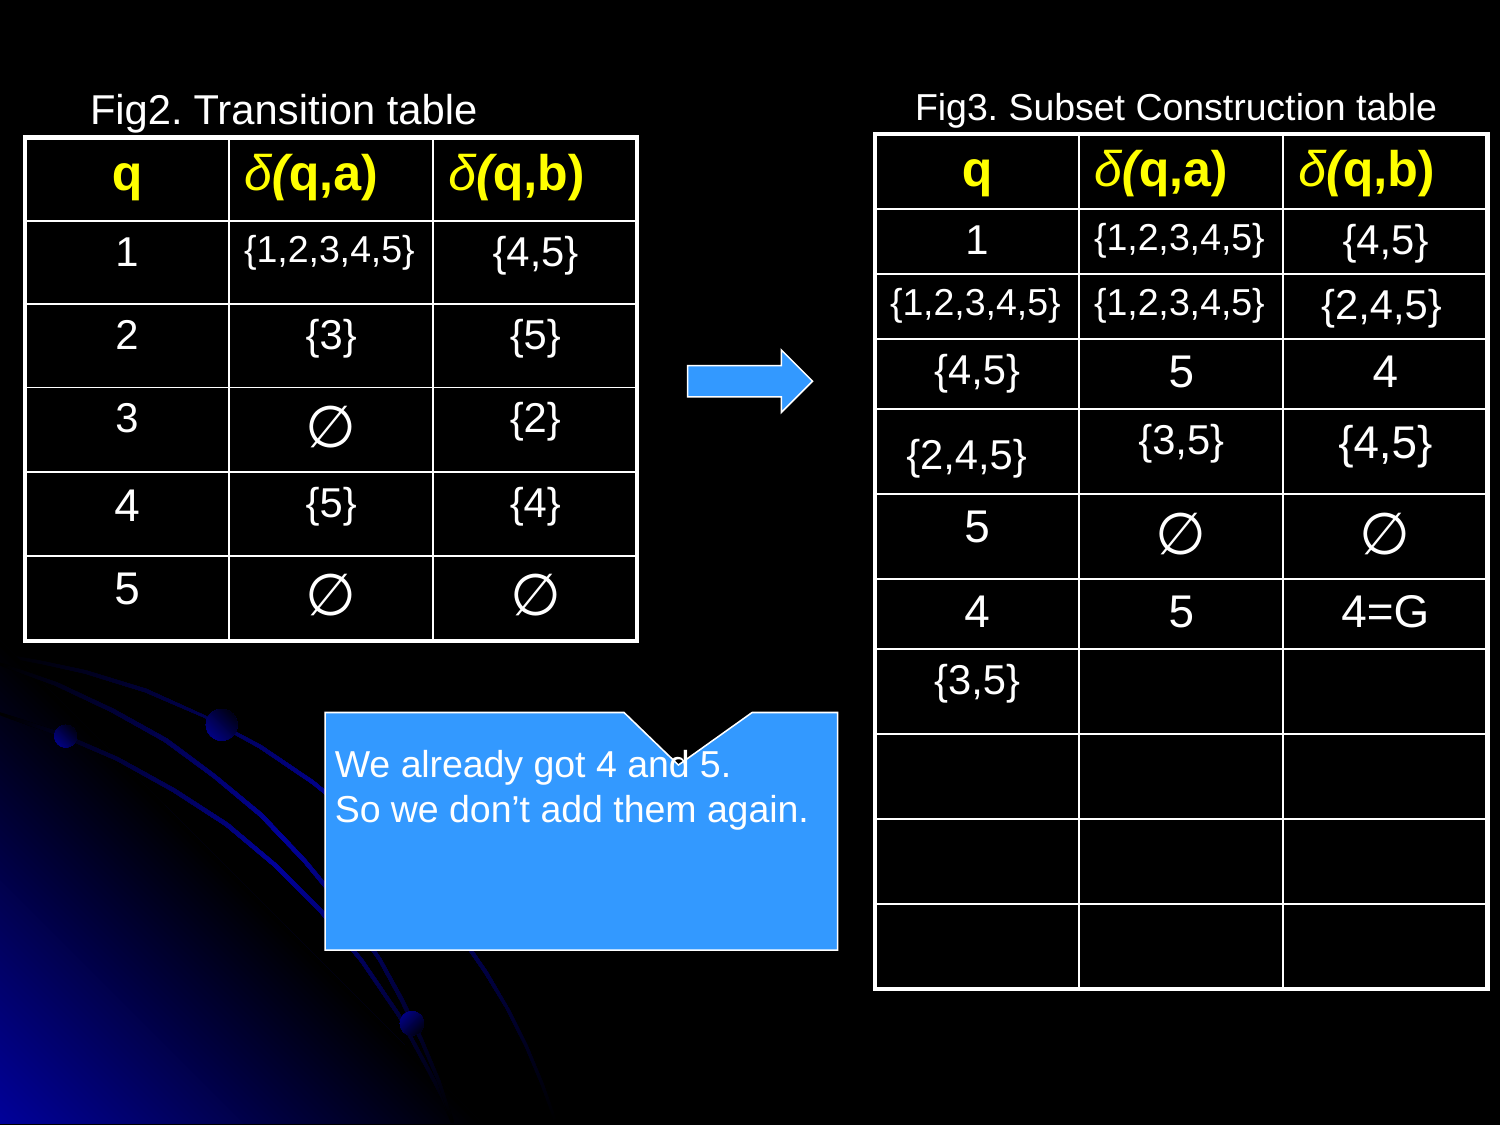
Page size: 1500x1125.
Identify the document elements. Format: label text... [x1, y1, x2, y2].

table_cell [1284, 905, 1485, 987]
table_cell {5} [434, 305, 635, 387]
table_cell ∅ [1080, 495, 1282, 578]
table_cell [877, 905, 1078, 987]
table_cell 5 [1080, 580, 1282, 648]
table_cell {3,5} [877, 650, 1078, 733]
table_cell {2} [434, 388, 635, 471]
table_cell 4=G [1284, 580, 1485, 648]
table_cell {1,2,3,4,5} [877, 275, 1078, 338]
table_header q [877, 136, 1078, 208]
table_cell {4,5} [434, 222, 635, 303]
table_cell 1 [877, 210, 1078, 273]
table_cell [1080, 650, 1282, 733]
table_cell [1284, 820, 1485, 903]
table_cell [1080, 735, 1282, 818]
table_header δ(q,a) [1080, 136, 1282, 208]
table_cell {1,2,3,4,5} [1080, 275, 1282, 338]
table_cell 5 [1080, 340, 1282, 408]
table_cell 4 [1284, 340, 1485, 408]
table_cell {4,5} [877, 340, 1078, 408]
text_box [687, 349, 813, 413]
text_box [325, 712, 838, 951]
table_cell {2,4,5} [1284, 275, 1485, 338]
table_cell [1284, 650, 1485, 733]
table_cell ∅ [434, 557, 635, 639]
table_cell 1 [27, 222, 228, 303]
table_cell {4} [434, 473, 635, 555]
table_cell 3 [27, 388, 228, 471]
table_cell ∅ [1284, 495, 1485, 578]
table_cell [1080, 820, 1282, 903]
table_cell 4 [27, 473, 228, 555]
list Fig2. Transition table [75, 75, 899, 819]
table_cell {3,5} [1080, 410, 1282, 493]
table_cell ∅ [230, 388, 432, 471]
table_cell {5} [230, 473, 432, 555]
table_cell [877, 735, 1078, 818]
table_cell 5 [27, 557, 228, 639]
table_cell {1,2,3,4,5} [230, 222, 432, 303]
table_cell {4,5} [1284, 410, 1485, 493]
table_cell {4,5} [1284, 210, 1485, 273]
table_header δ(q,b) [434, 140, 635, 220]
table_cell [1284, 735, 1485, 818]
table_cell ∅ [230, 557, 432, 639]
table_cell 2 [27, 305, 228, 387]
table_cell [1080, 905, 1282, 987]
table_header δ(q,b) [1284, 136, 1485, 208]
table_cell 5 [877, 495, 1078, 578]
text_box Fig3. Subset Construction table [899, 75, 1453, 136]
table_cell {2,4,5} [877, 410, 1078, 493]
table_cell {3} [230, 305, 432, 387]
table_header q [27, 140, 228, 220]
table_cell 4 [877, 580, 1078, 648]
table_header δ(q,a) [230, 140, 432, 220]
table_cell [877, 820, 1078, 903]
table_cell {1,2,3,4,5} [1080, 210, 1282, 273]
text_box We already got 4 and 5. So we don’t add them again. [319, 732, 825, 838]
